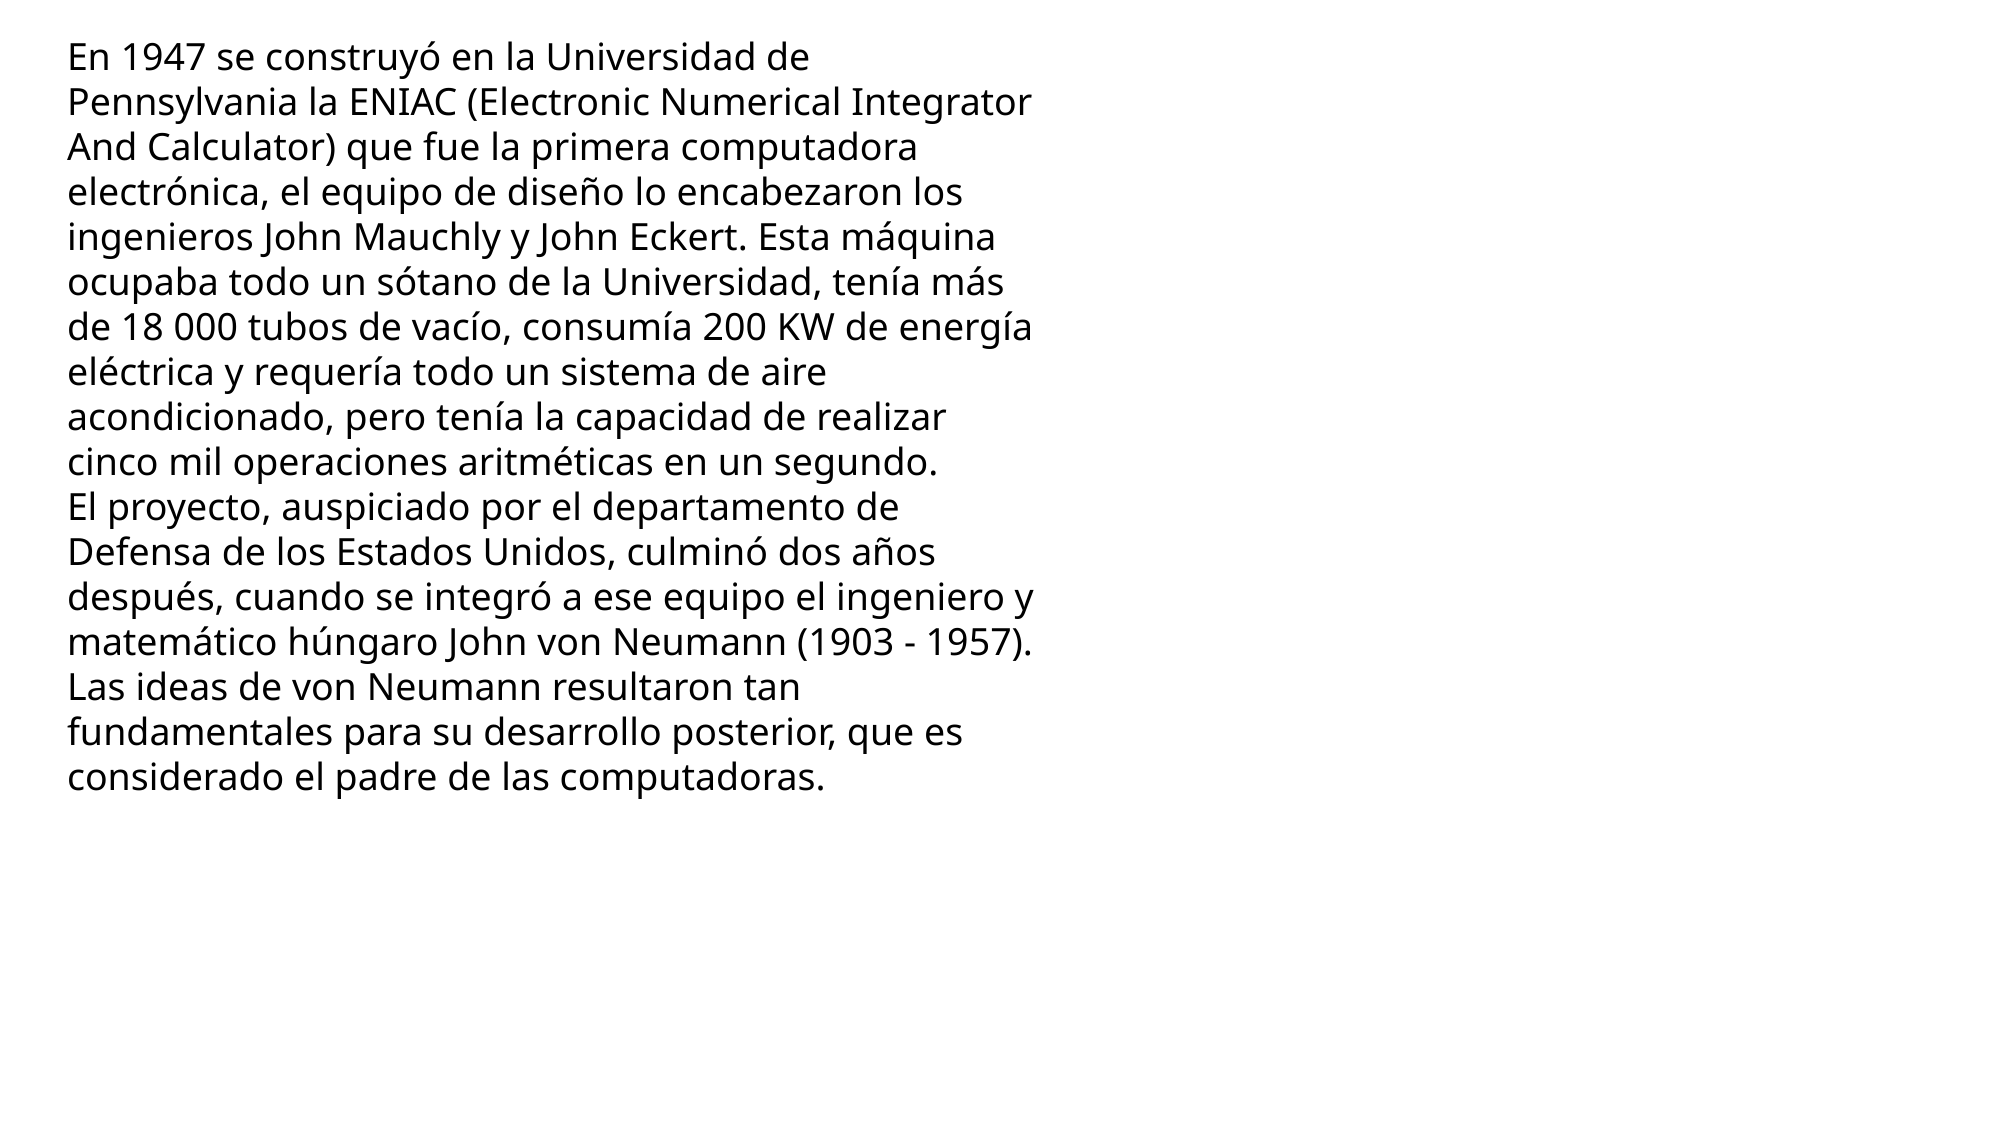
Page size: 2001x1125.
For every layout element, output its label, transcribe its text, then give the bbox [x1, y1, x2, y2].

text_box En 1947 se construyó en la Universidad de Pennsylvania la ENIAC (Electronic Numerical Integrator And Calculator) que fue la primera computadora electrónica, el equipo de diseño lo encabezaron los ingenieros John Mauchly y John Eckert. Esta máquina ocupaba todo un sótano de la Universidad, tenía más de 18 000 tubos de vacío, consumía 200 KW de energía eléctrica y requería todo un sistema de aire acondicionado, pero tenía la capacidad de realizar cinco mil operaciones aritméticas en un segundo. El proyecto, auspiciado por el departamento de Defensa de los Estados Unidos, culminó dos años después, cuando se integró a ese equipo el ingeniero y matemático húngaro John von Neumann (1903 - 1957). Las ideas de von Neumann resultaron tan fundamentales para su desarrollo posterior, que es considerado el padre de las computadoras. [52, 25, 1053, 896]
